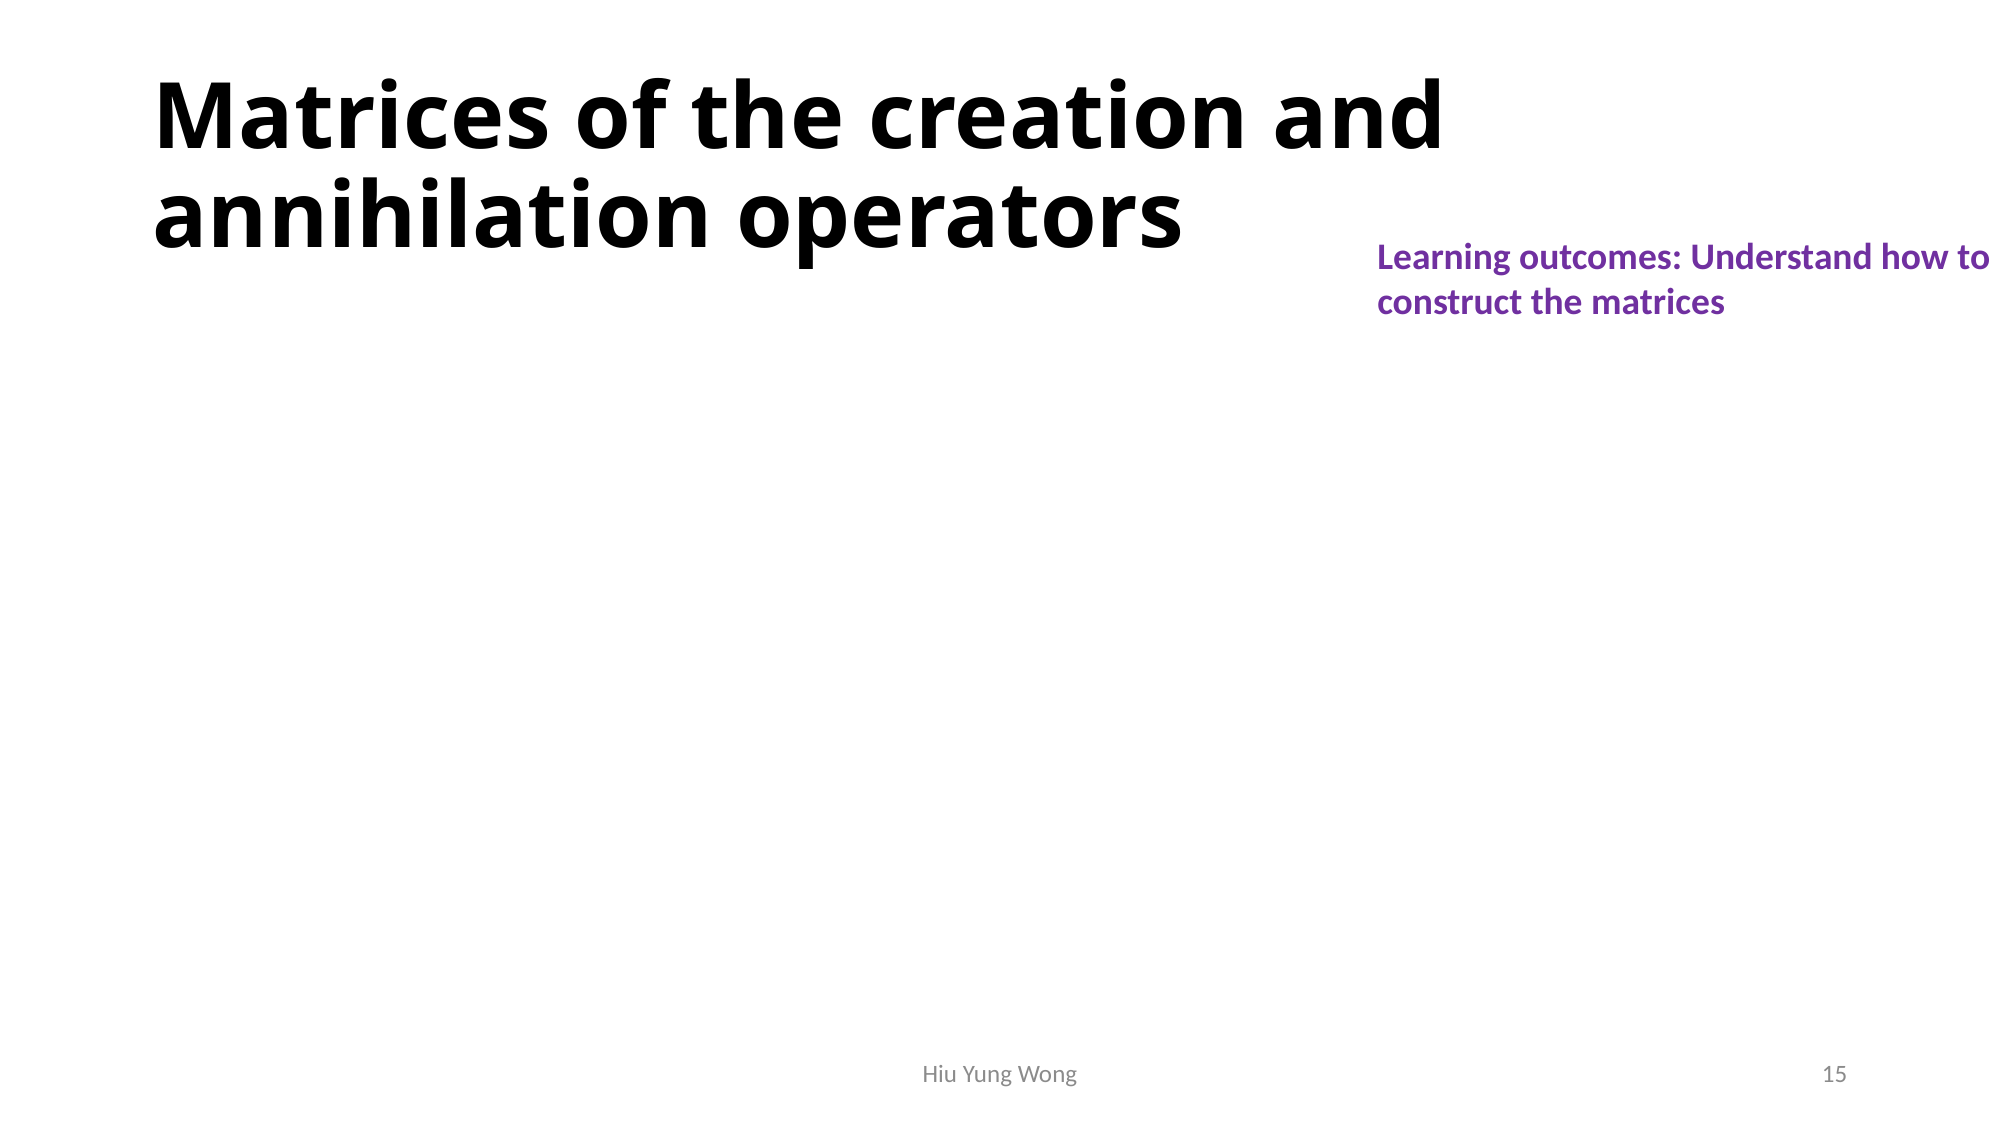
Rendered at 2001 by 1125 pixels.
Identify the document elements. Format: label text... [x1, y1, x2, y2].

footer Hiu Yung Wong [662, 1042, 1338, 1103]
title Matrices of the creation and annihilation operators [137, 59, 1863, 278]
text_box Learning outcomes: Understand how to construct the matrices [1362, 224, 2000, 330]
slide_number 15 [1412, 1042, 1863, 1103]
